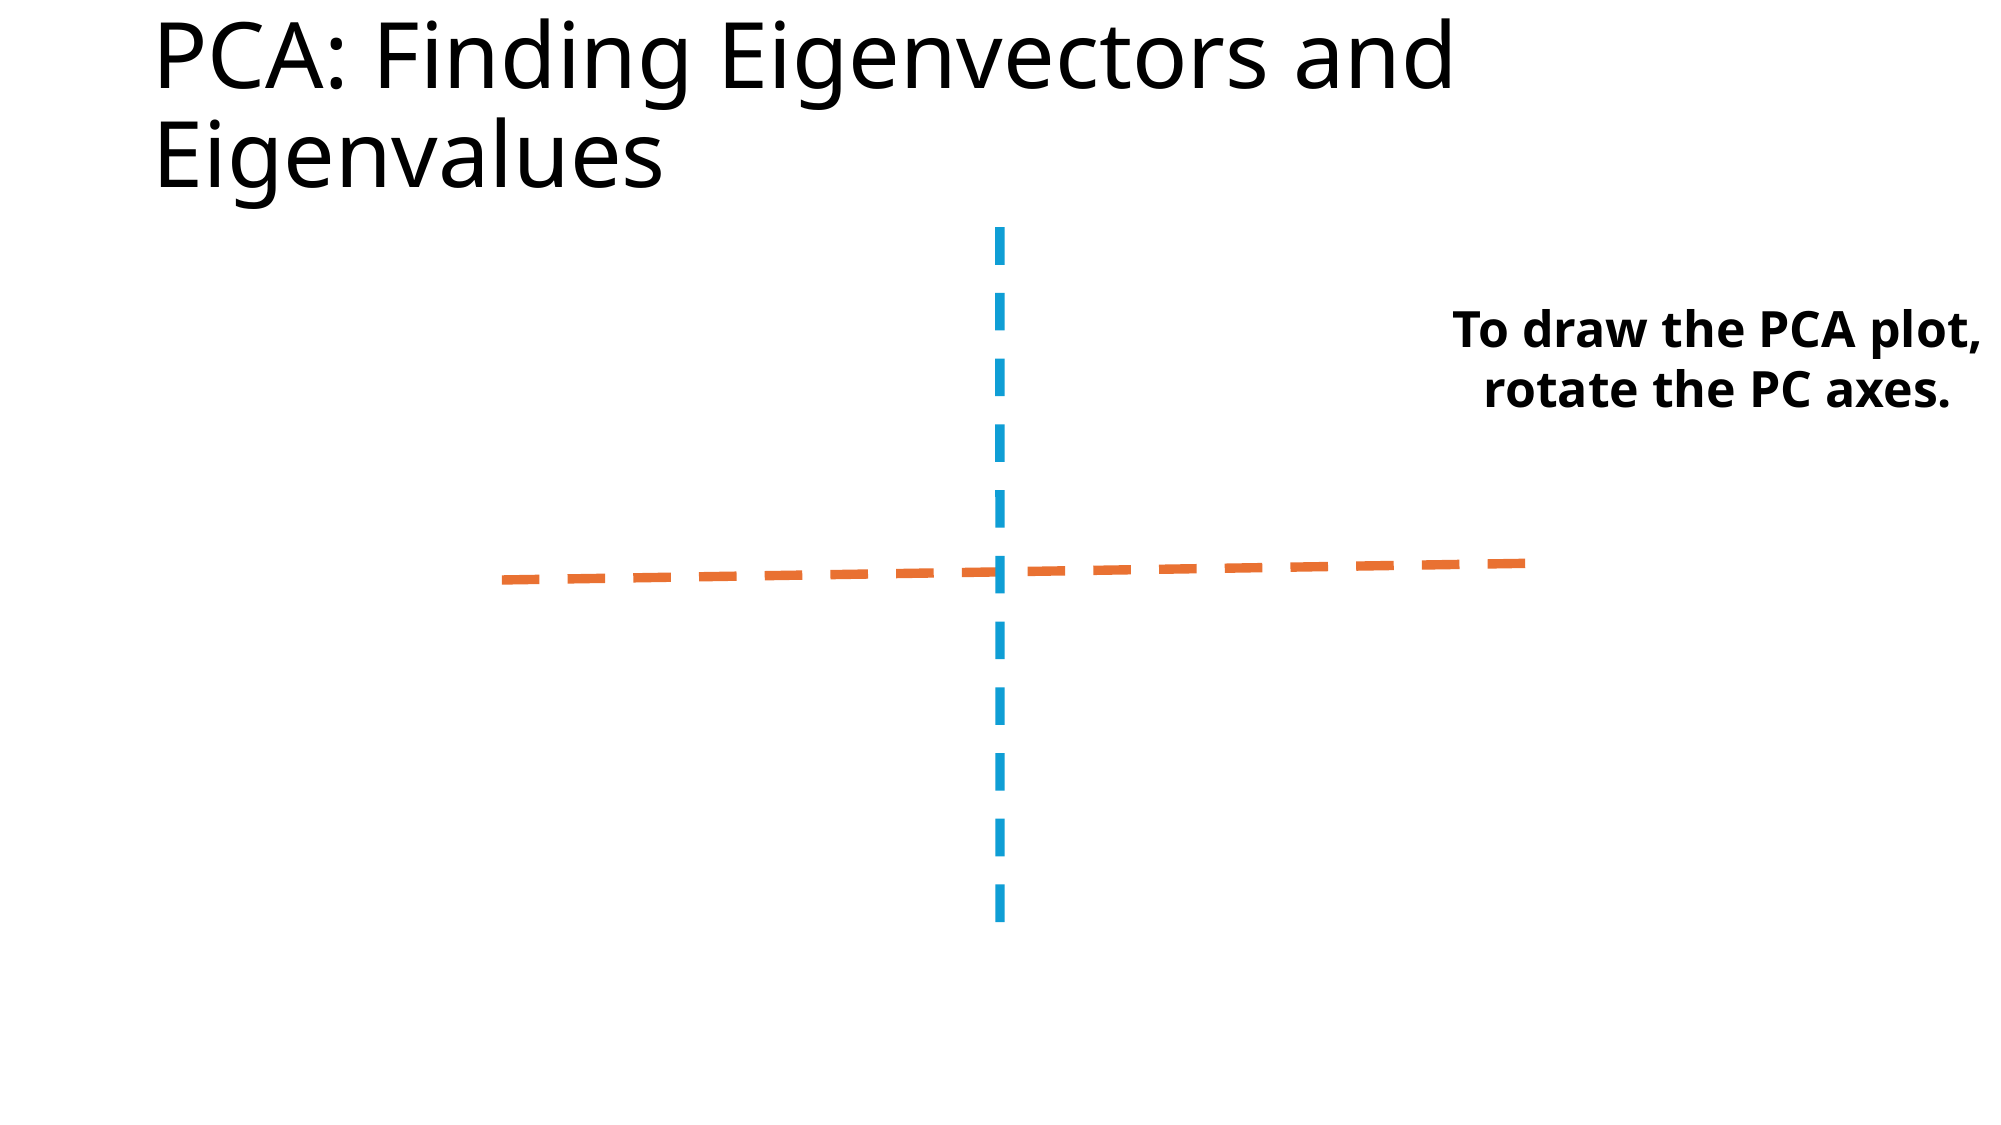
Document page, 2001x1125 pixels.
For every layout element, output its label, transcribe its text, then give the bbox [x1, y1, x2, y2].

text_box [501, 289, 999, 581]
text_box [1001, 289, 2000, 581]
title PCA: Finding Eigenvectors and Eigenvalues [137, 0, 1863, 218]
